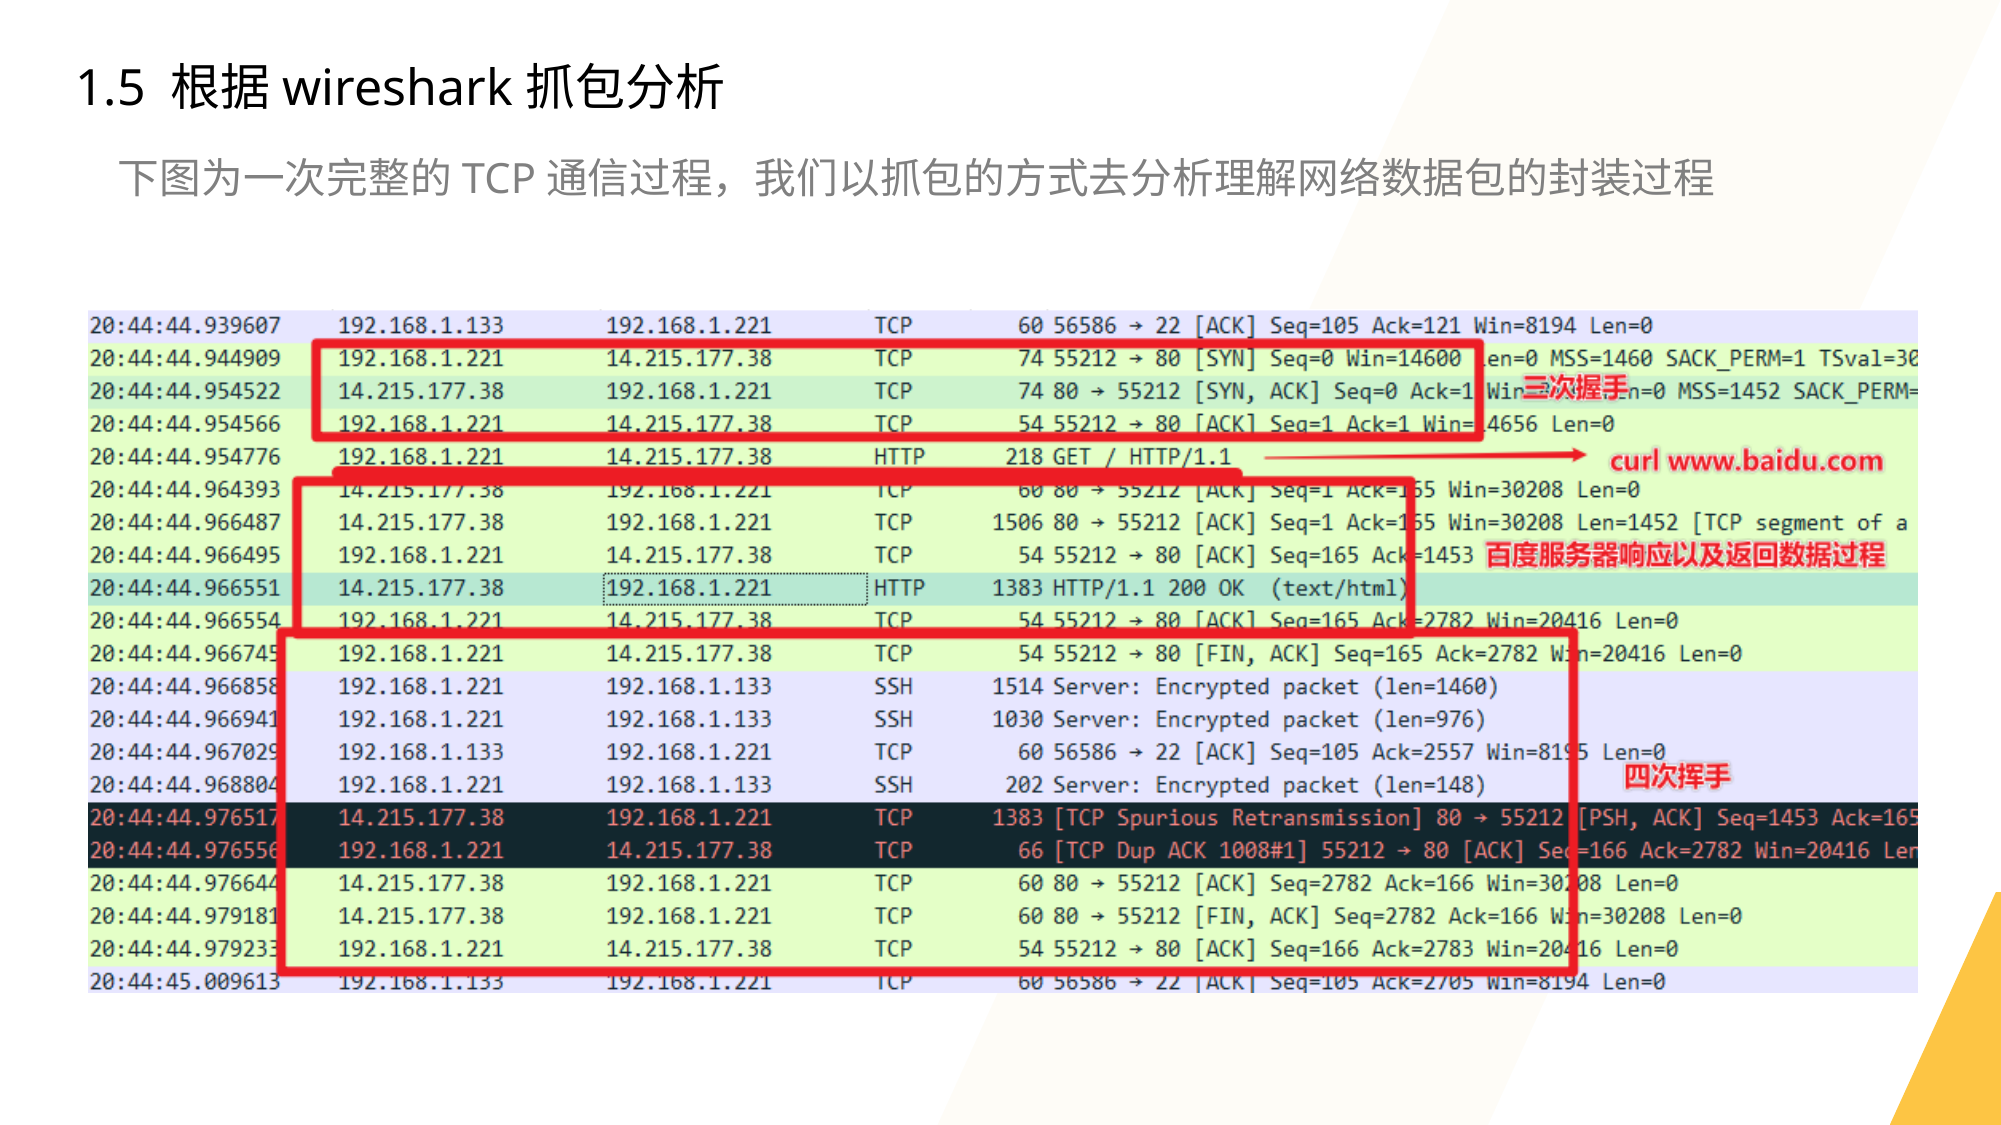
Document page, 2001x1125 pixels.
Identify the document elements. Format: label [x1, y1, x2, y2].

text_box [60, 0, 2000, 1125]
picture [88, 309, 1918, 993]
